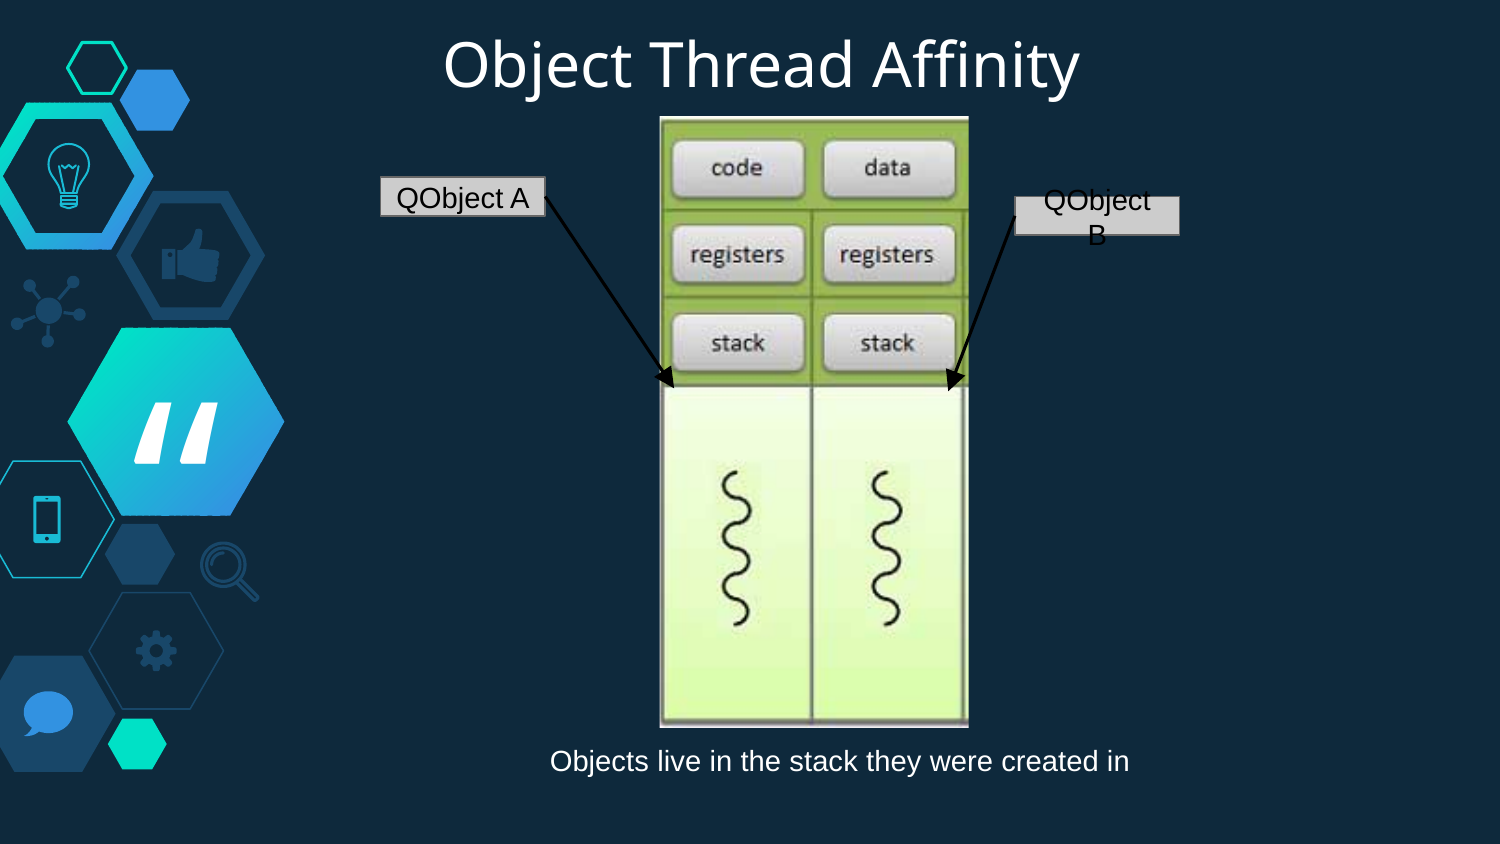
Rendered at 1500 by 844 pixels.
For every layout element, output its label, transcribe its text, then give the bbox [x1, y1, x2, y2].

picture [659, 116, 969, 728]
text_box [947, 215, 1016, 392]
text_box Objects live in the stack they were created in [427, 727, 1254, 783]
text_box QObject B [1014, 196, 1180, 236]
list Object Thread Affinity [427, 16, 1312, 110]
text_box QObject A [380, 177, 546, 216]
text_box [544, 196, 675, 389]
